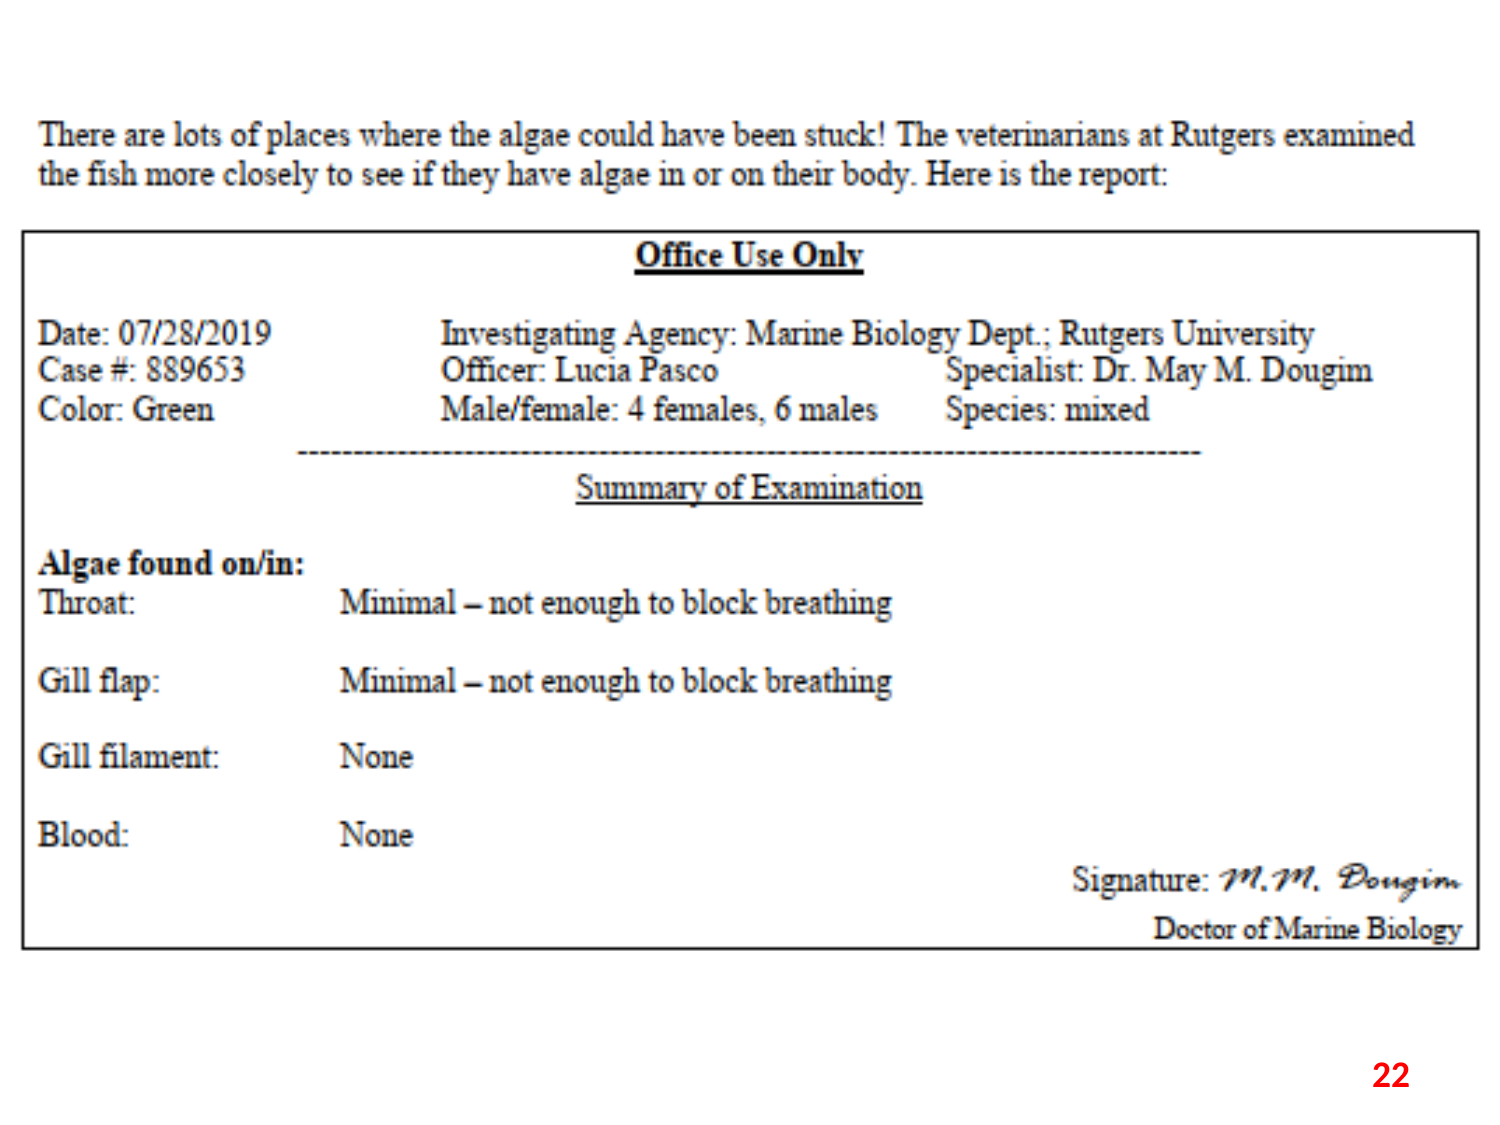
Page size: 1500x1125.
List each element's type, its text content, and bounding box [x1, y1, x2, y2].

picture [0, 104, 1500, 965]
slide_number 22 [1074, 1042, 1425, 1103]
